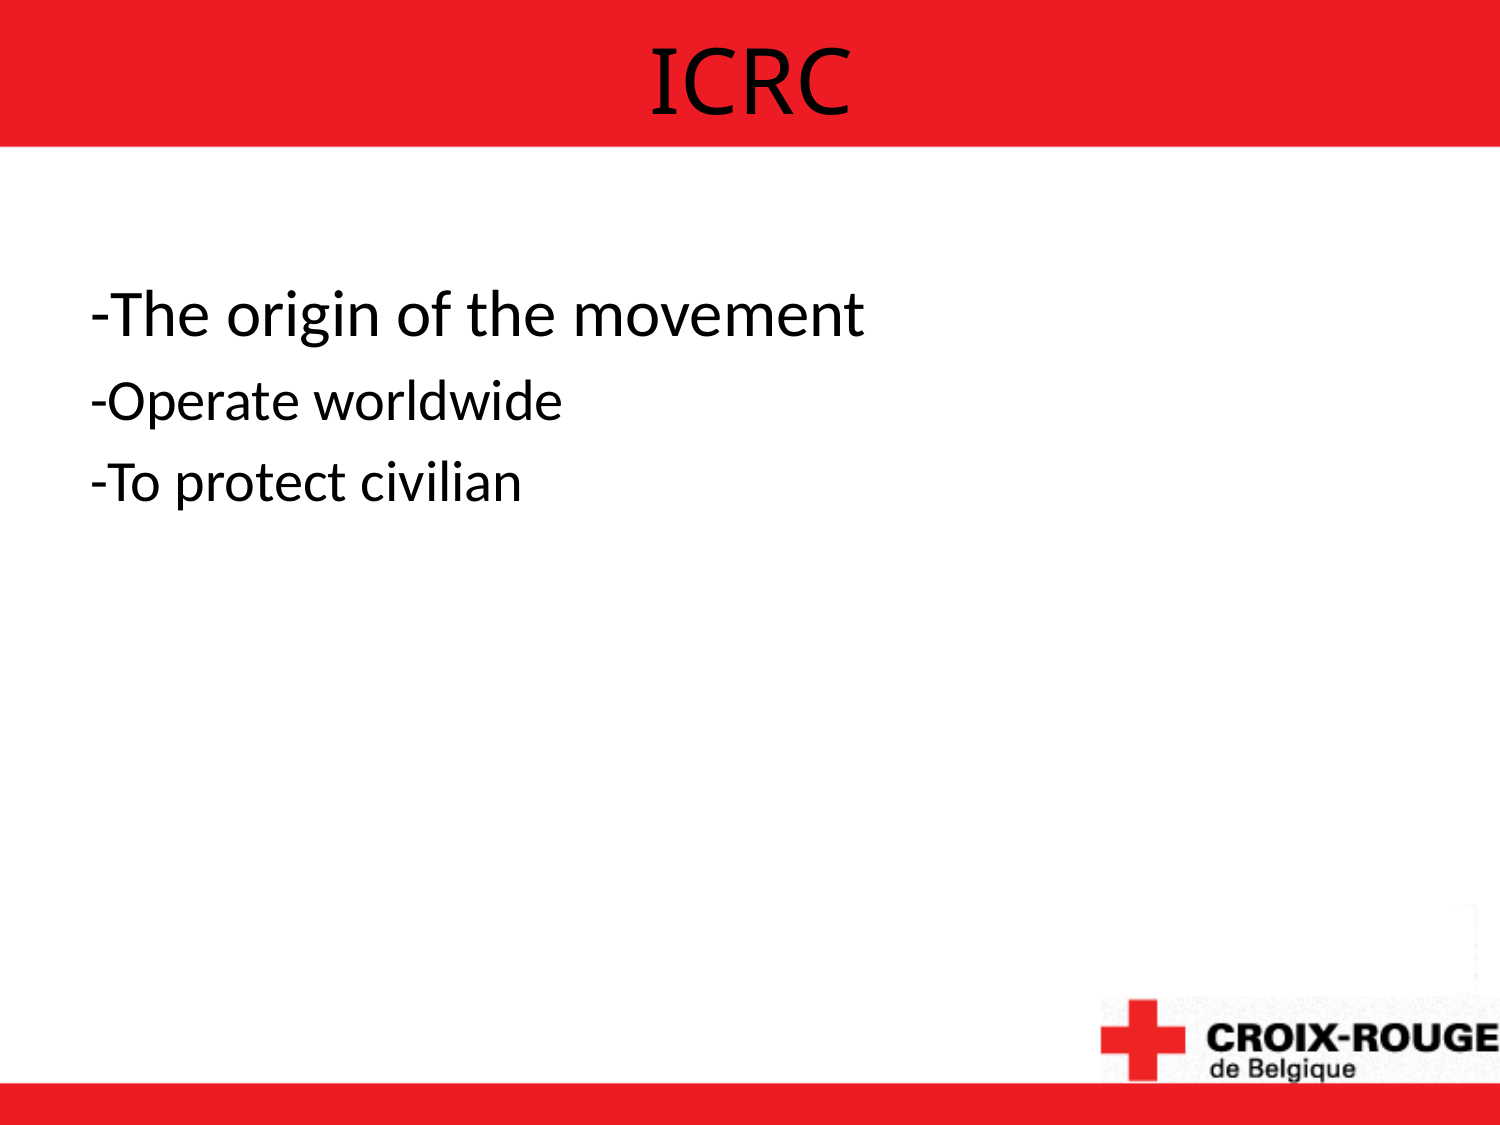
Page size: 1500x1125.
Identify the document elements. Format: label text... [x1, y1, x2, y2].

title ICRC [76, 0, 1427, 172]
list -The origin of the movement -Operate worldwide -To protect civilian [75, 262, 1425, 1005]
picture [0, 0, 1500, 1125]
